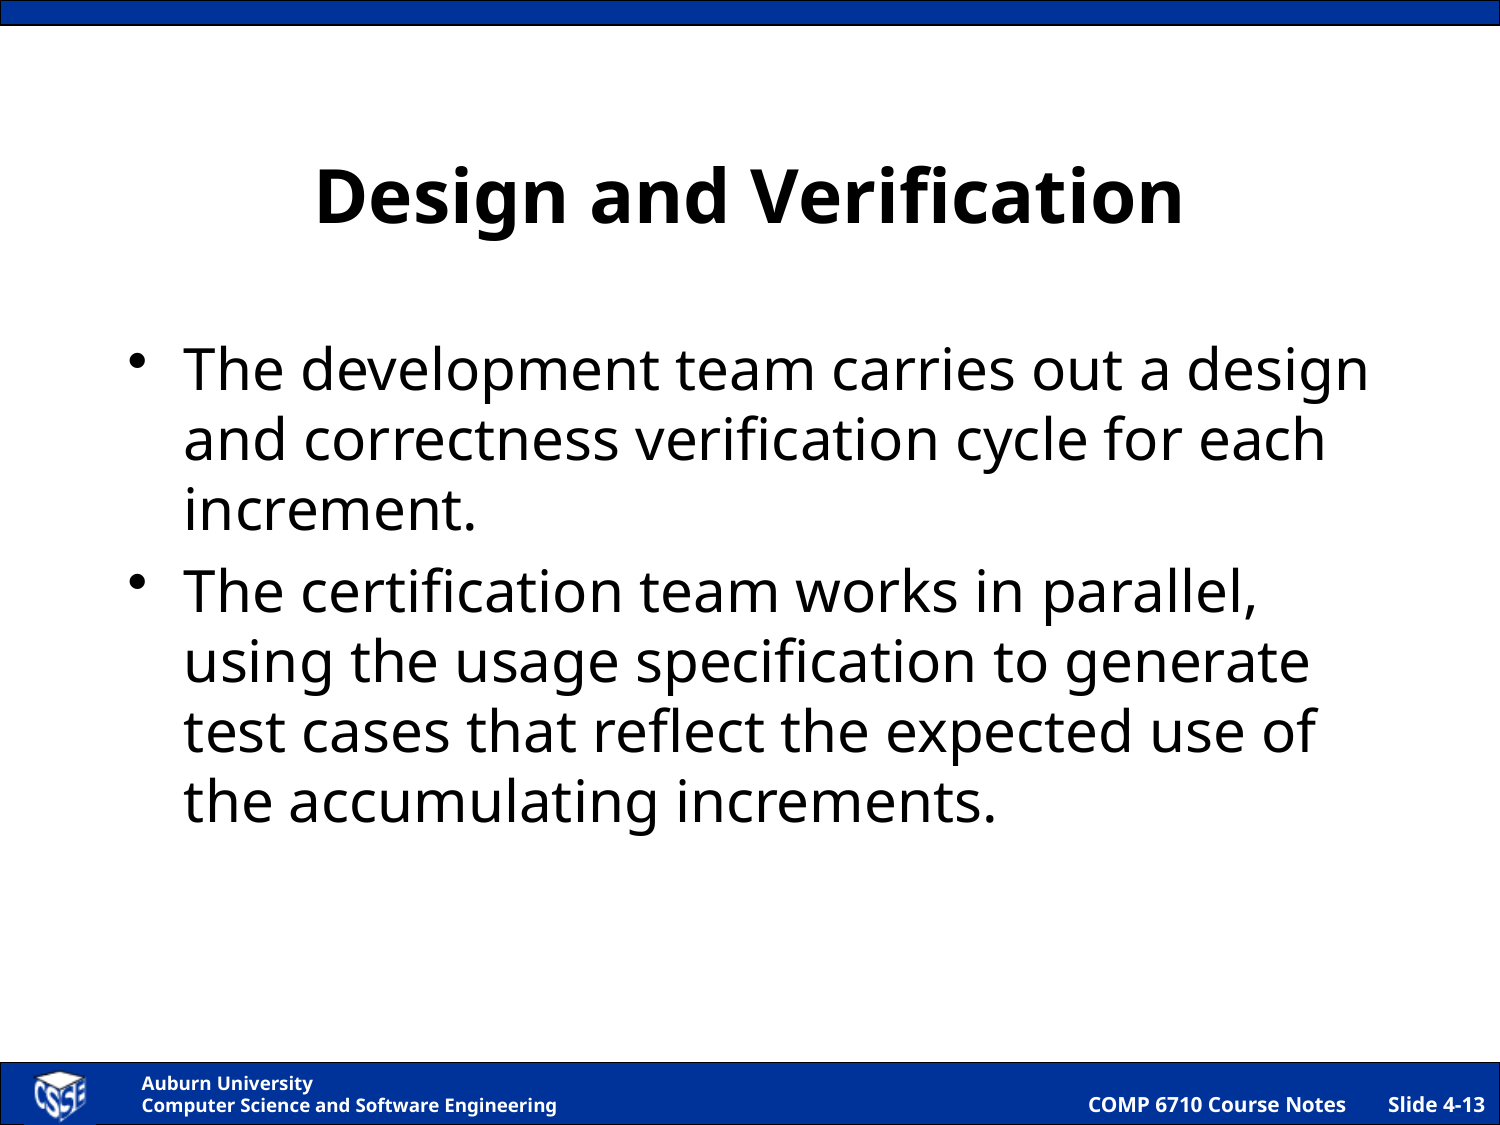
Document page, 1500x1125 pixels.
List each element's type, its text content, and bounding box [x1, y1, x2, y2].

title Design and Verification [112, 99, 1388, 288]
list The development team carries out a design and correctness verification cycle for each increment. The certification team works in parallel, using the usage specification to generate test cases that reflect the expected use of the accumulating increments. [112, 324, 1388, 1000]
picture [24, 1066, 96, 1125]
